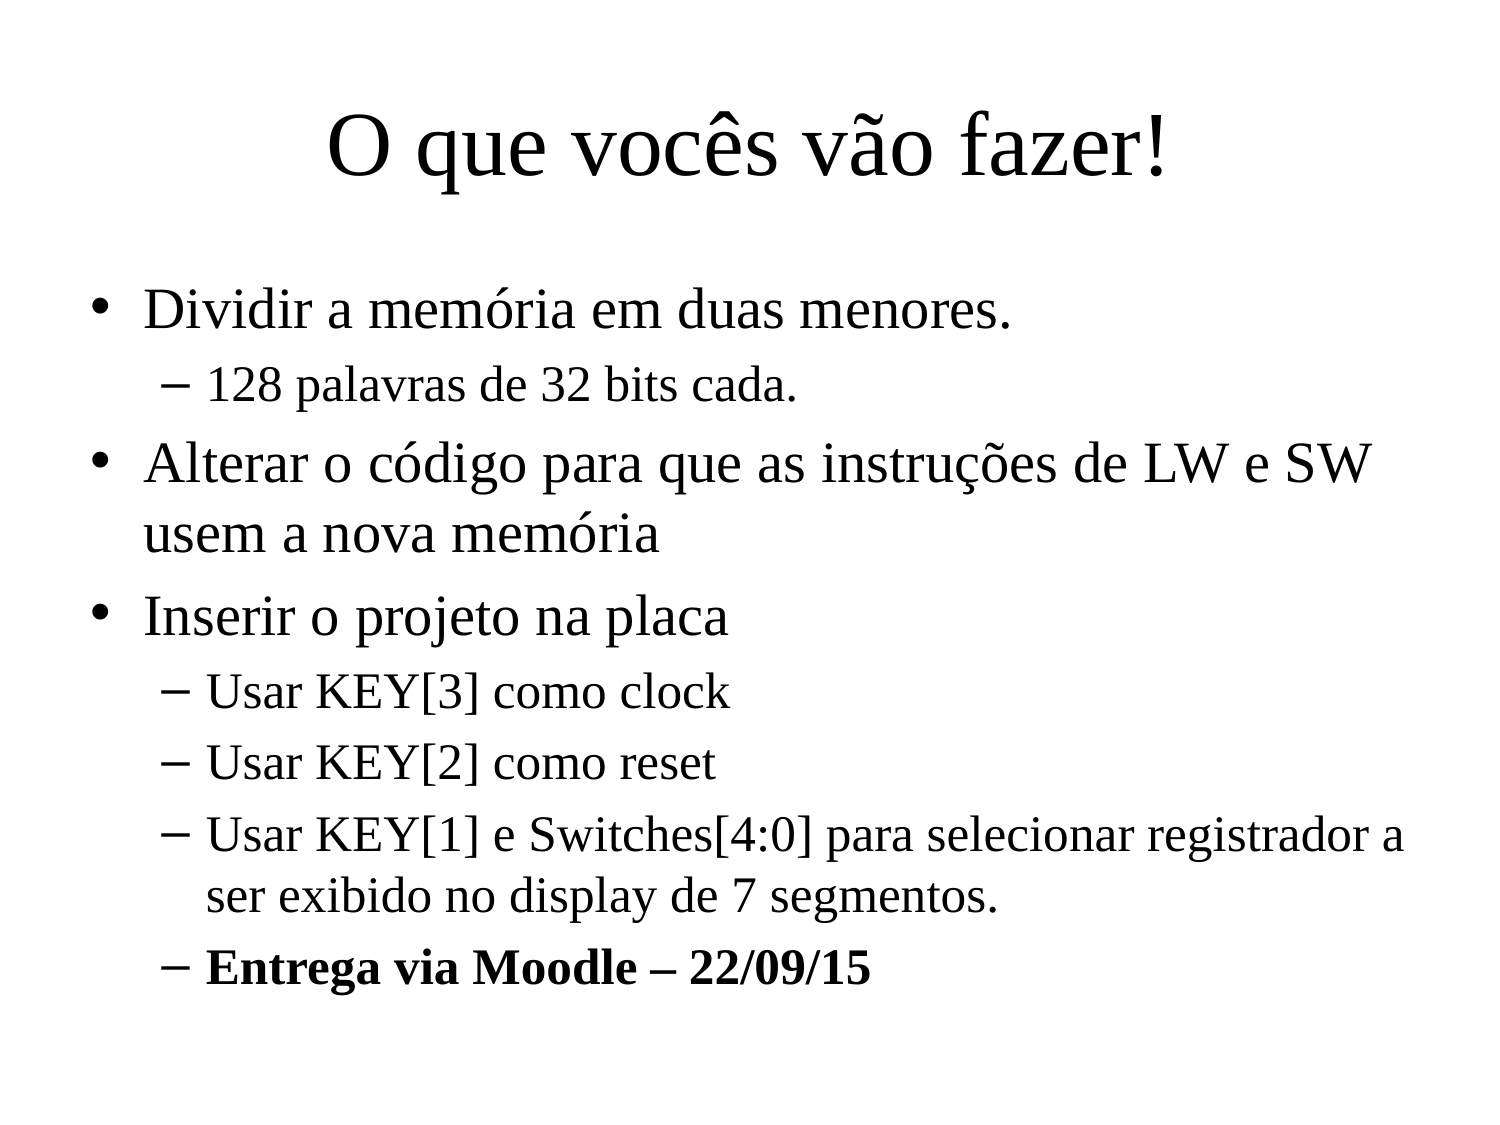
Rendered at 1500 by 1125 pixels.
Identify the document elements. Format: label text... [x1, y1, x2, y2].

list Dividir a memória em duas menores. 128 palavras de 32 bits cada. Alterar o código para que as instruções de LW e SW usem a nova memória Inserir o projeto na placa Usar KEY[3] como clock Usar KEY[2] como reset Usar KEY[1] e Switches[4:0] para selecionar registrador a ser exibido no display de 7 segmentos. Entrega via Moodle – 22/09/15 [75, 262, 1425, 1005]
title O que vocês vão fazer! [75, 45, 1425, 233]
